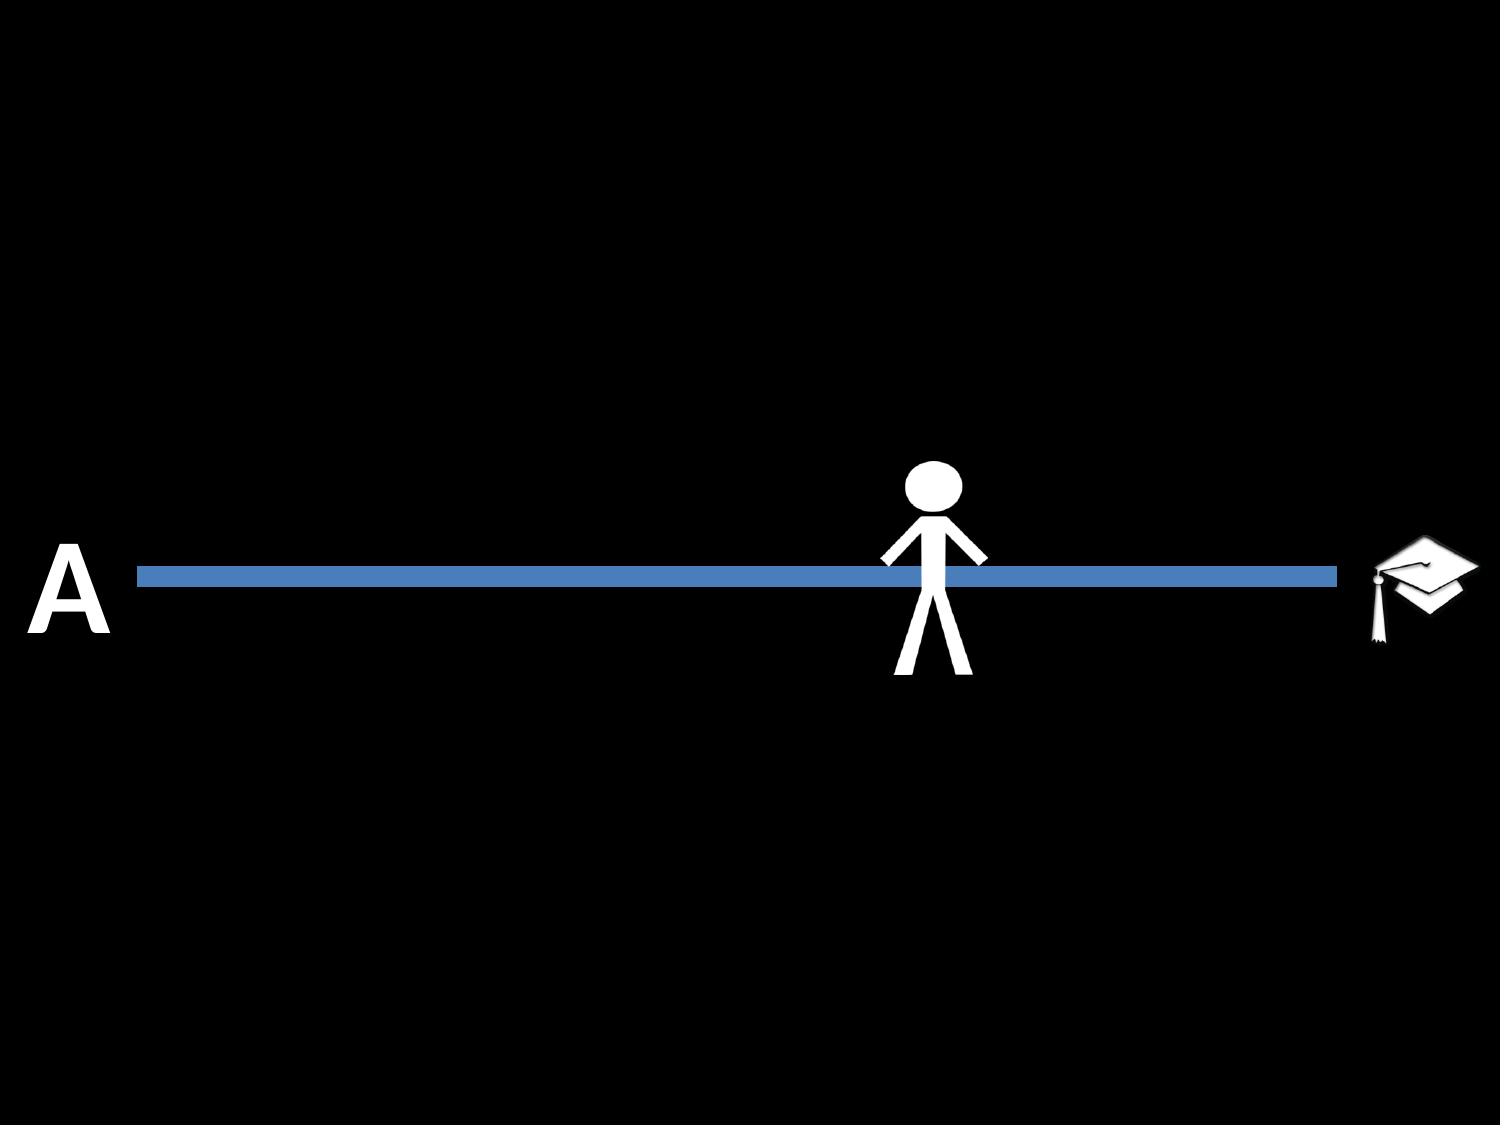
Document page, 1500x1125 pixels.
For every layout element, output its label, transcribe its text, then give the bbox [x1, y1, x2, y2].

picture [880, 461, 988, 676]
picture [1349, 519, 1500, 670]
text_box A [13, 489, 127, 669]
